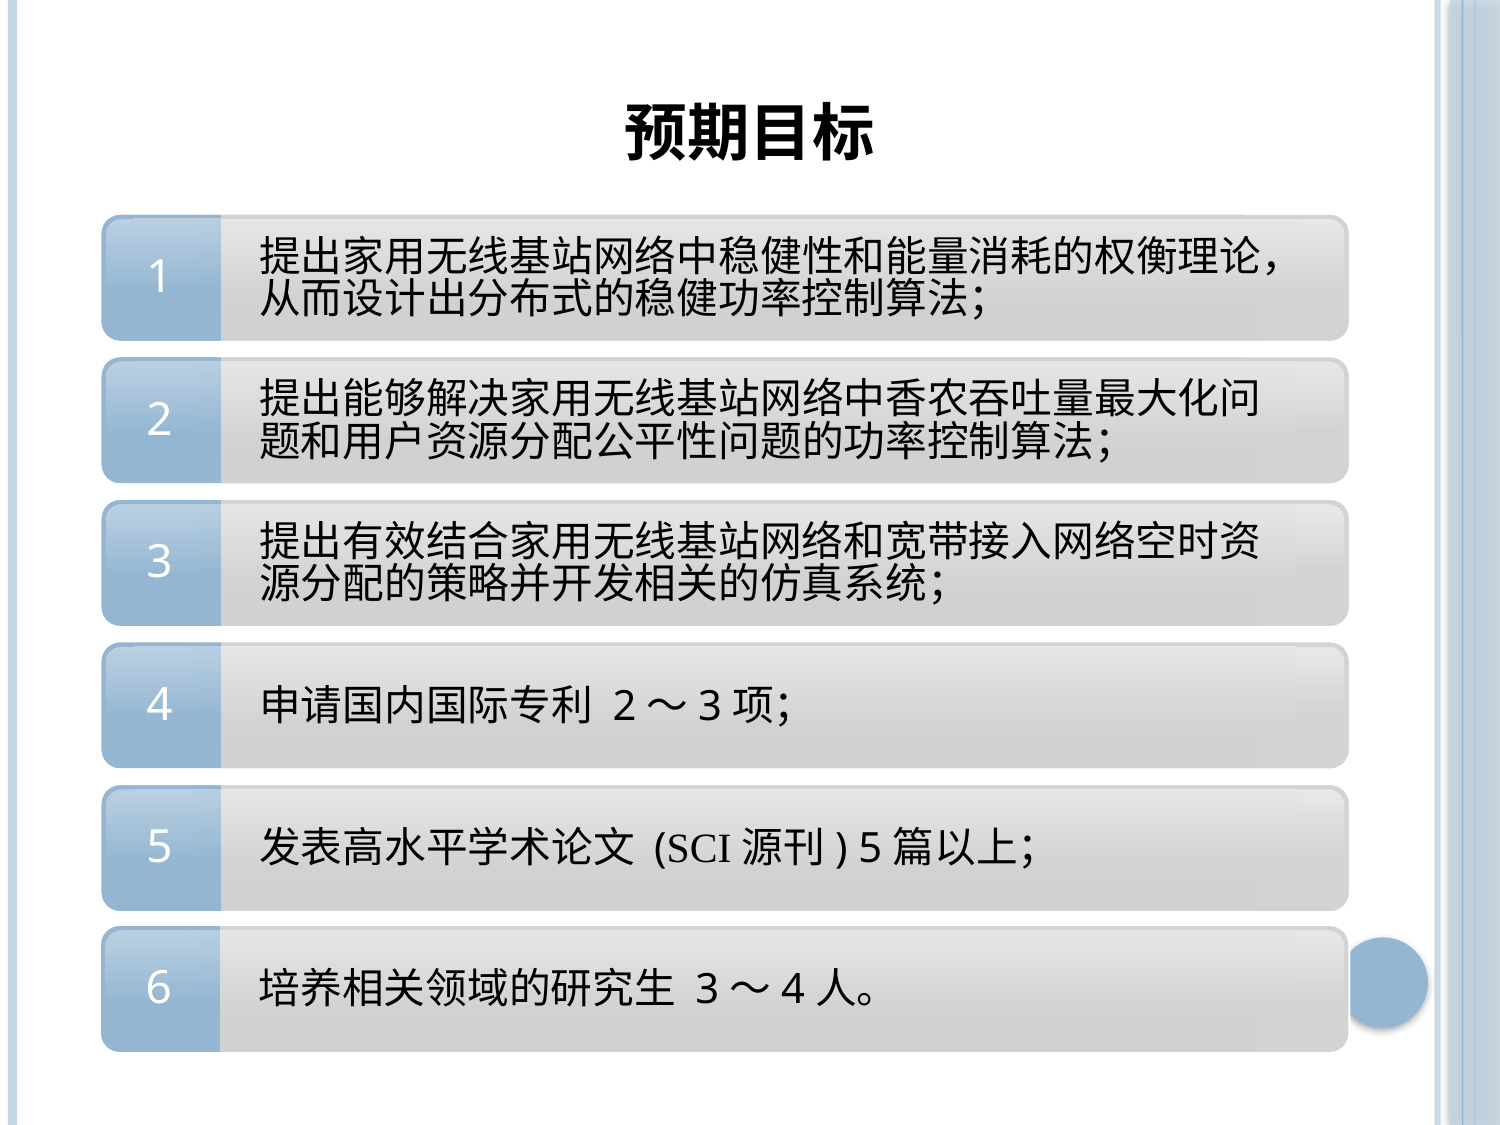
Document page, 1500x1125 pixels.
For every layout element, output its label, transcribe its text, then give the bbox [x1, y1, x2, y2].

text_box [99, 498, 1351, 628]
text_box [99, 640, 1351, 771]
title 预期目标 [0, 62, 1500, 175]
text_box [99, 924, 1350, 1054]
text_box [99, 213, 1351, 343]
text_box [99, 783, 1351, 913]
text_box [99, 355, 1351, 486]
